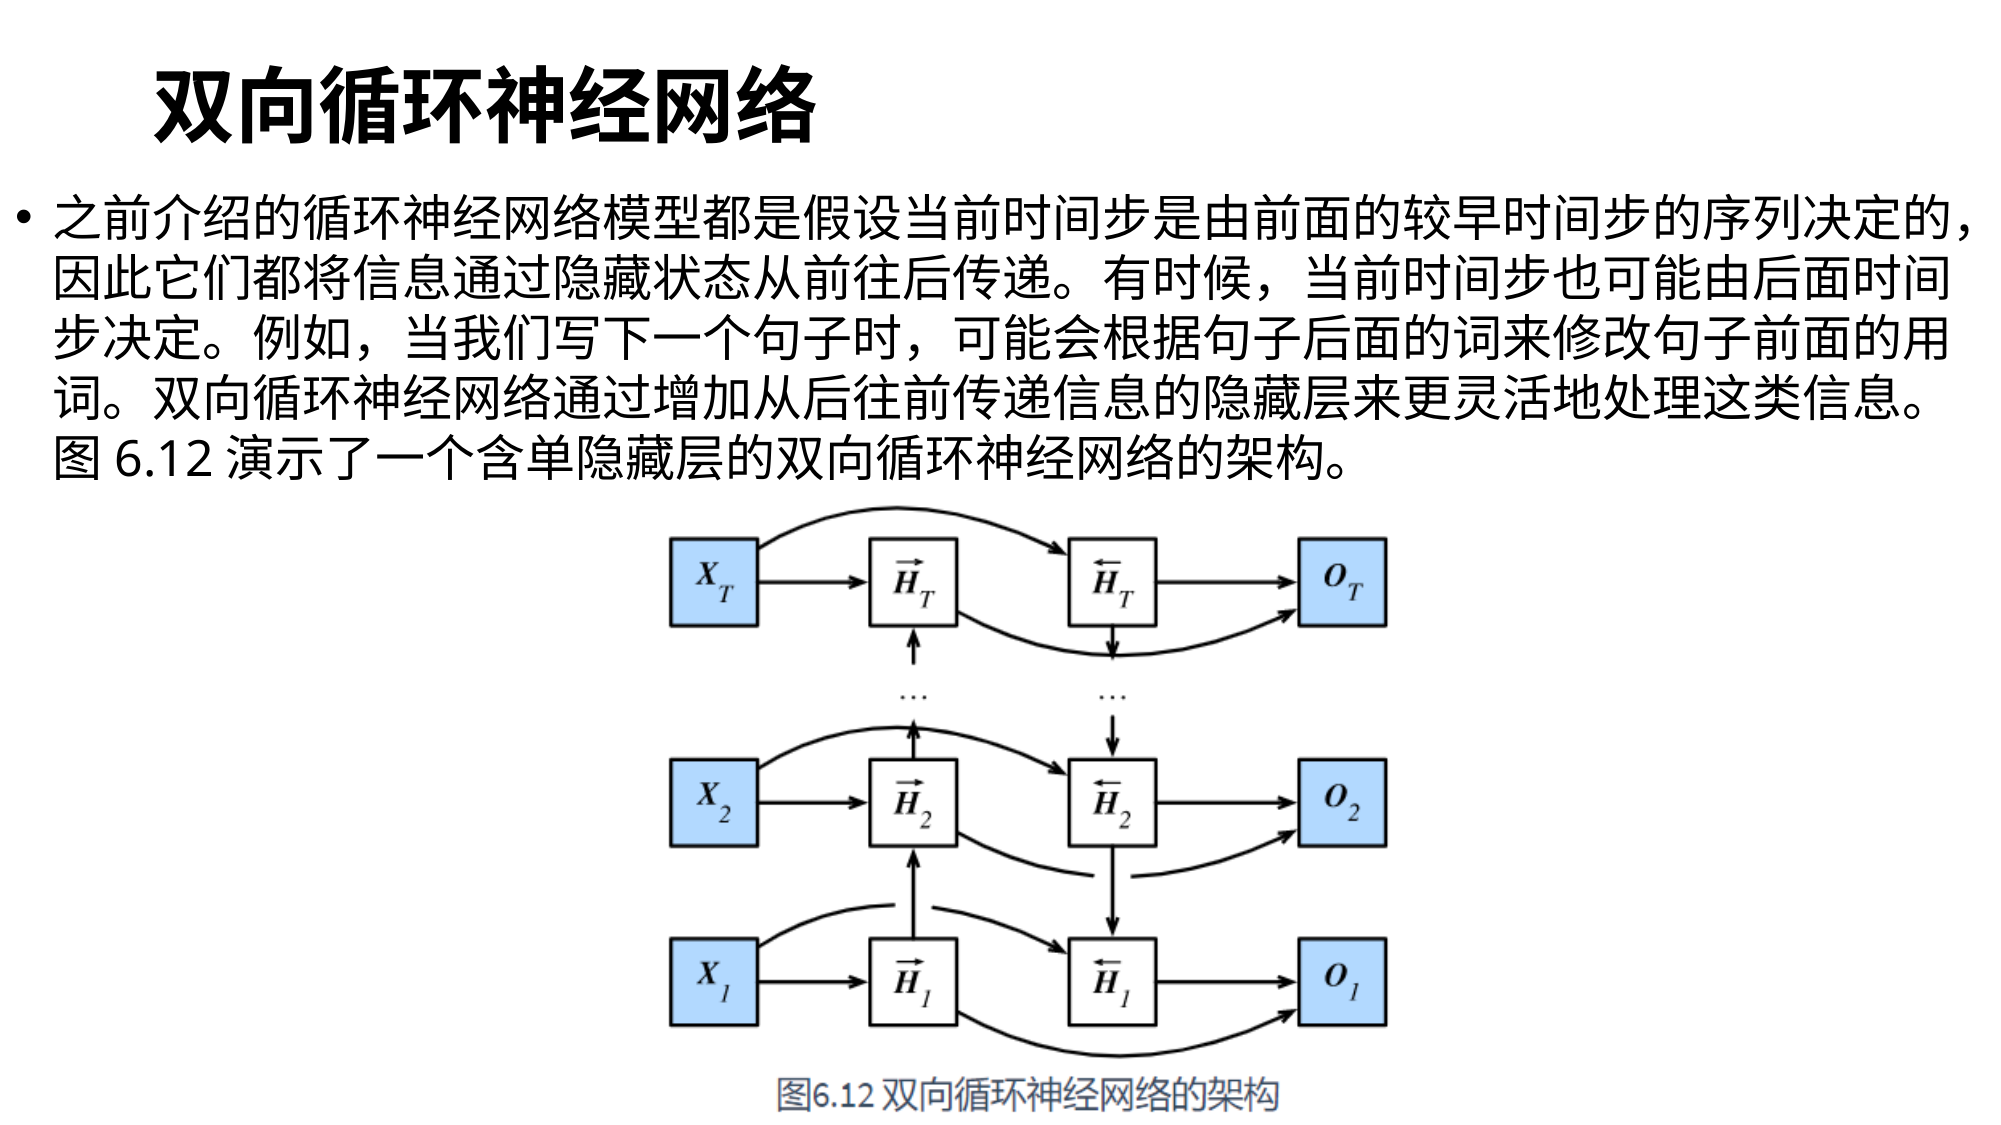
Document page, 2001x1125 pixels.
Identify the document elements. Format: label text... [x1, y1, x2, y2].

title 双向循环神经网络 [137, 0, 1863, 179]
picture [633, 490, 1407, 1125]
list 之前介绍的循环神经网络模型都是假设当前时间步是由前面的较早时间步的序列决定的，因此它们都将信息通过隐藏状态从前往后传递。有时候，当前时间步也可能由后面时间步决定。例如，当我们写下一个句子时，可能会根据句子后面的词来修改句子前面的用词。双向循环神经网络通过增加从后往前传递信息的隐藏层来更灵活地处理这类信息。图6.12演示了一个含单隐藏层的双向循环神经网络的架构。 [0, 179, 2000, 1066]
